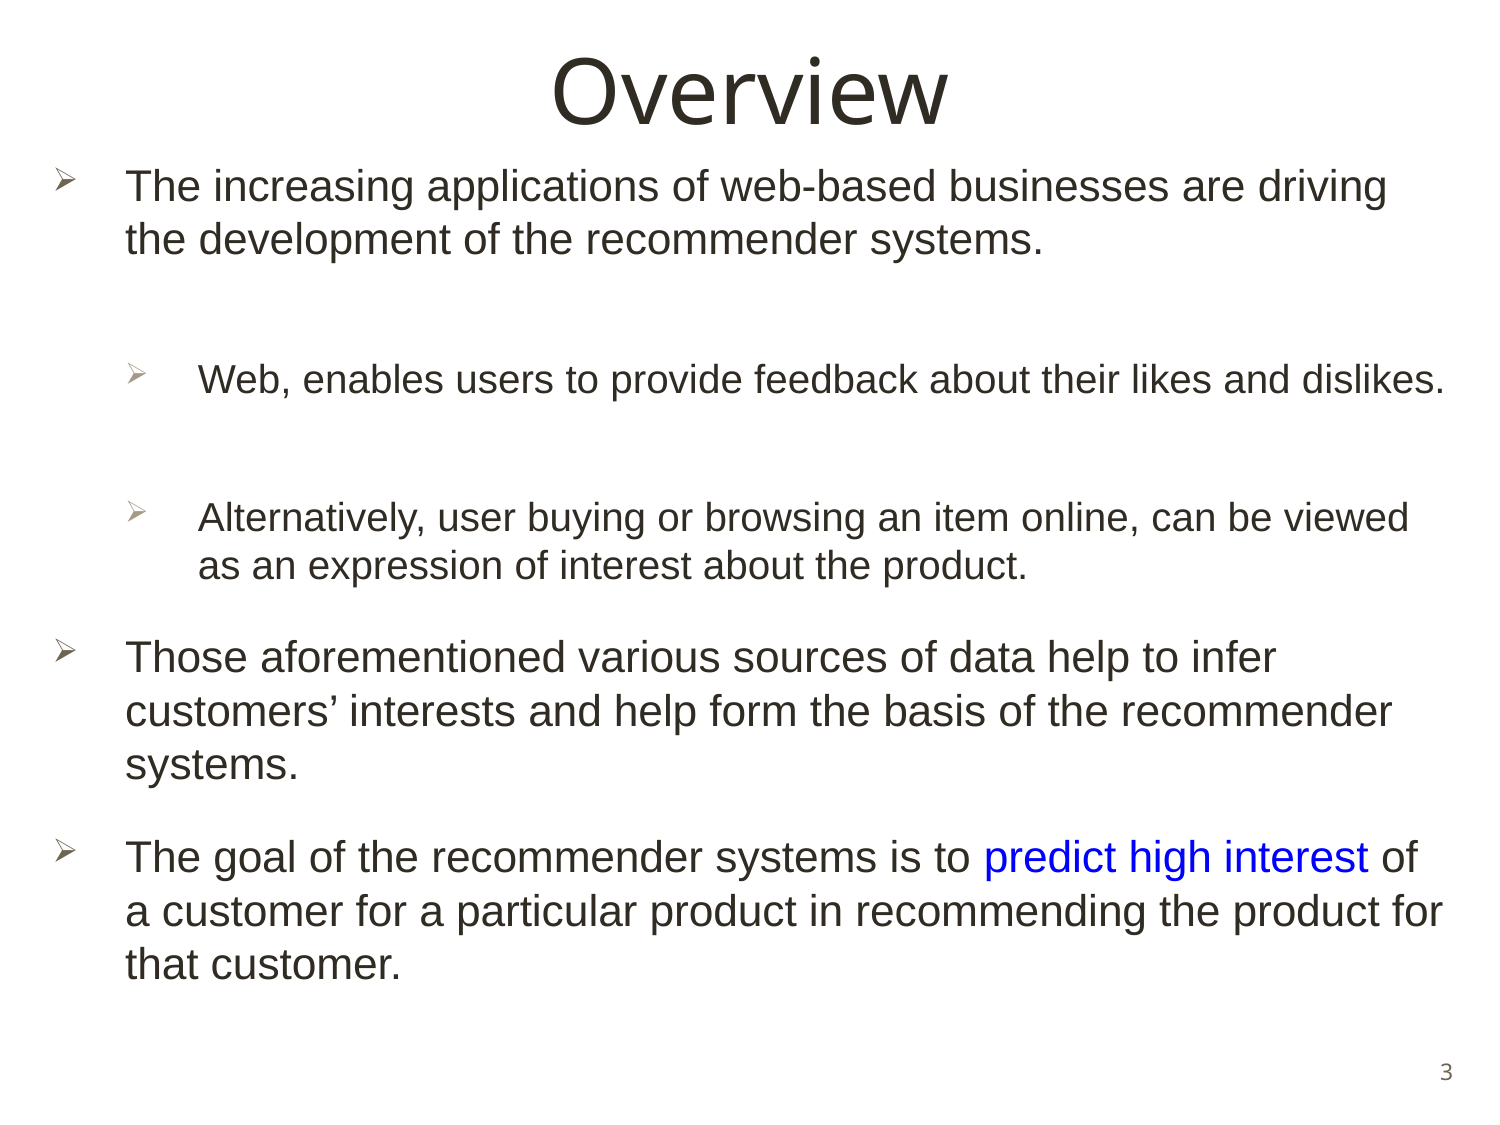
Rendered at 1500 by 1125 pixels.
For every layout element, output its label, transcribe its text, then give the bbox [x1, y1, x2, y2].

list The increasing applications of web-based businesses are driving the development of the recommender systems. Web, enables users to provide feedback about their likes and dislikes. Alternatively, user buying or browsing an item online, can be viewed as an expression of interest about the product. Those aforementioned various sources of data help to infer customers’ interests and help form the basis of the recommender systems. The goal of the recommender systems is to predict high interest of a customer for a particular product in recommending the product for that customer. [37, 149, 1469, 1005]
title Overview [81, 15, 1419, 149]
slide_number 3 [1118, 1042, 1469, 1103]
